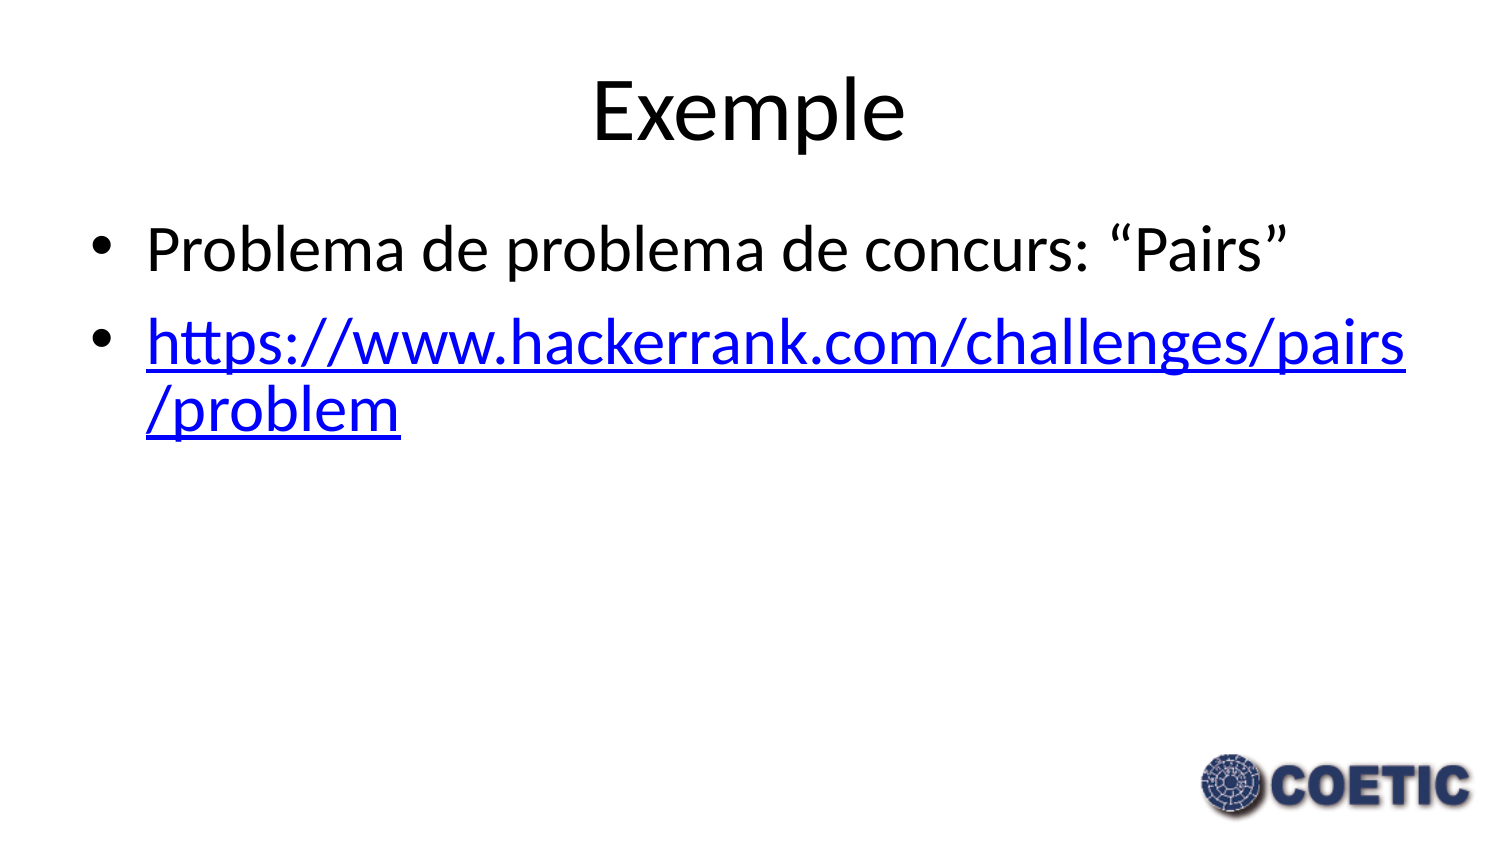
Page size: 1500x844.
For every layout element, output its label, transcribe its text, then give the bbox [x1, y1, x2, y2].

picture [1187, 749, 1483, 824]
title Exemple [75, 33, 1425, 175]
list Problema de problema de concurs: “Pairs” https://www.hackerrank.com/challenges/pairs/problem [75, 196, 1425, 754]
